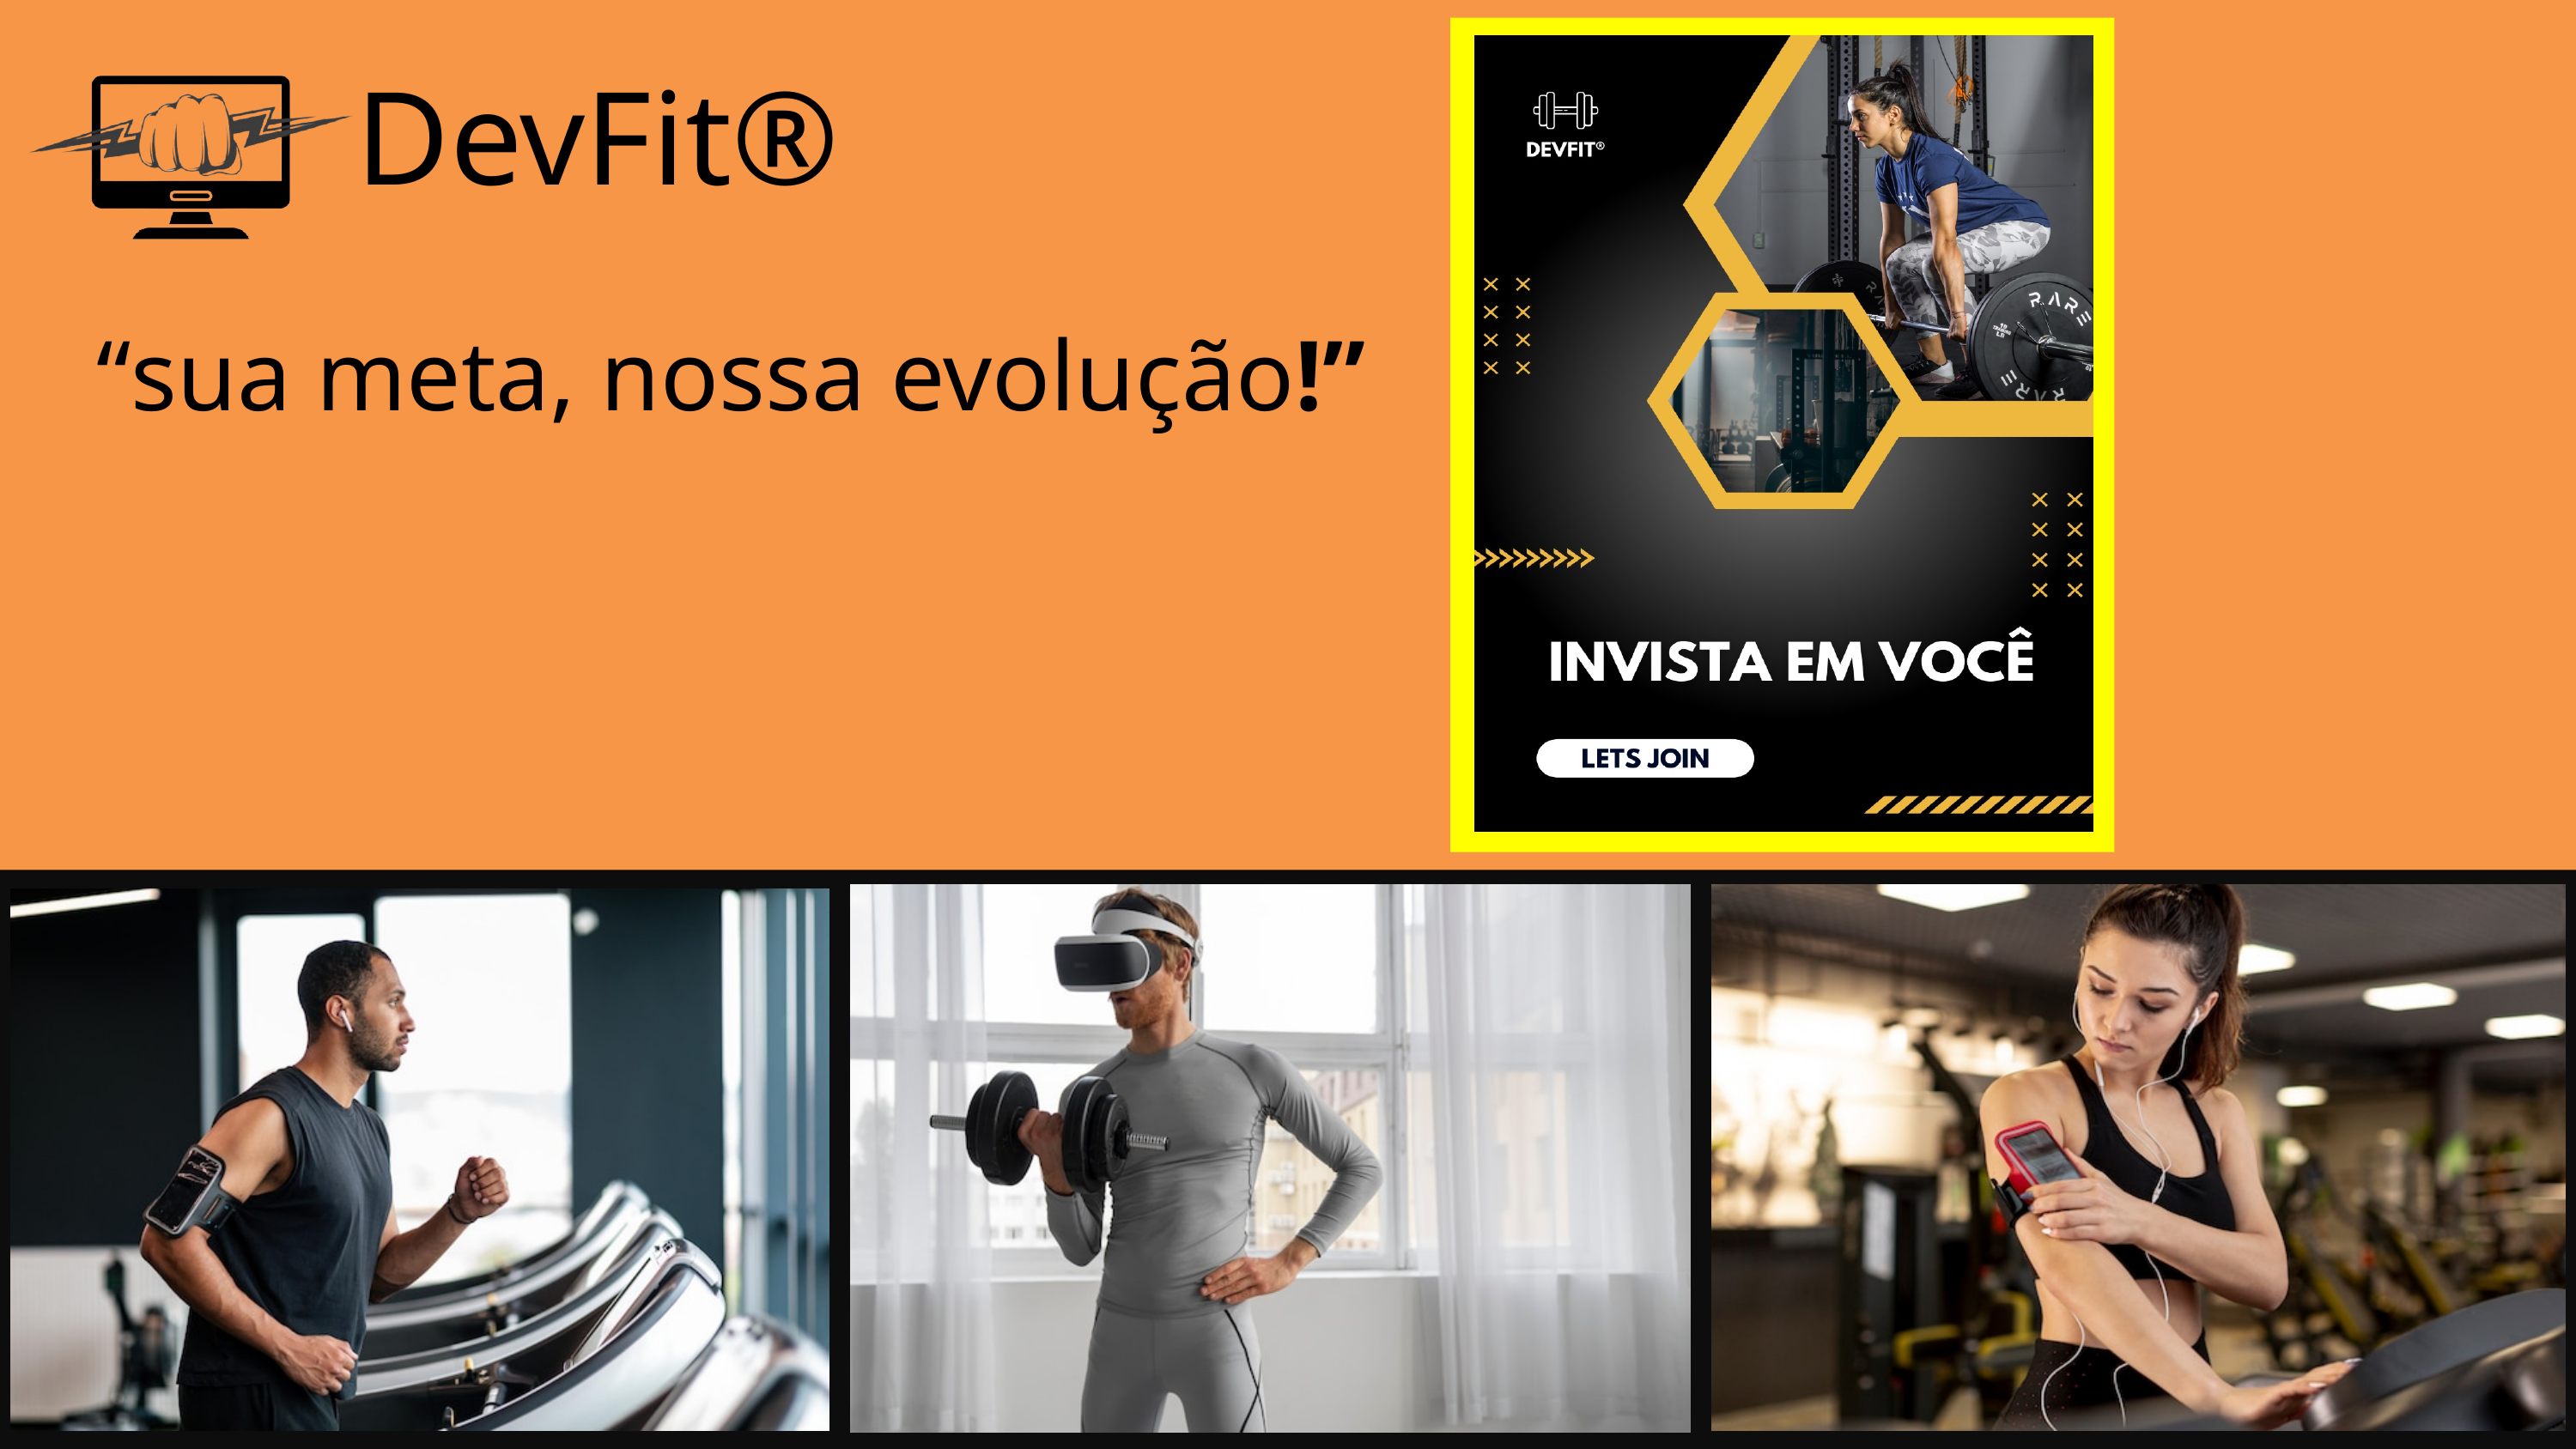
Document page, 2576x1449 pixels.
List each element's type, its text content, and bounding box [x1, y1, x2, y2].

picture [850, 884, 1691, 1433]
picture [25, 0, 357, 324]
picture [1711, 884, 2566, 1432]
picture [10, 888, 829, 1432]
text_box [1450, 17, 2115, 852]
text_box “sua meta, nossa evolução!” [96, 311, 1450, 430]
picture [1474, 34, 2093, 833]
text_box [0, 870, 2576, 1449]
text_box [0, 0, 2576, 870]
text_box DevFit® [361, 92, 1415, 211]
